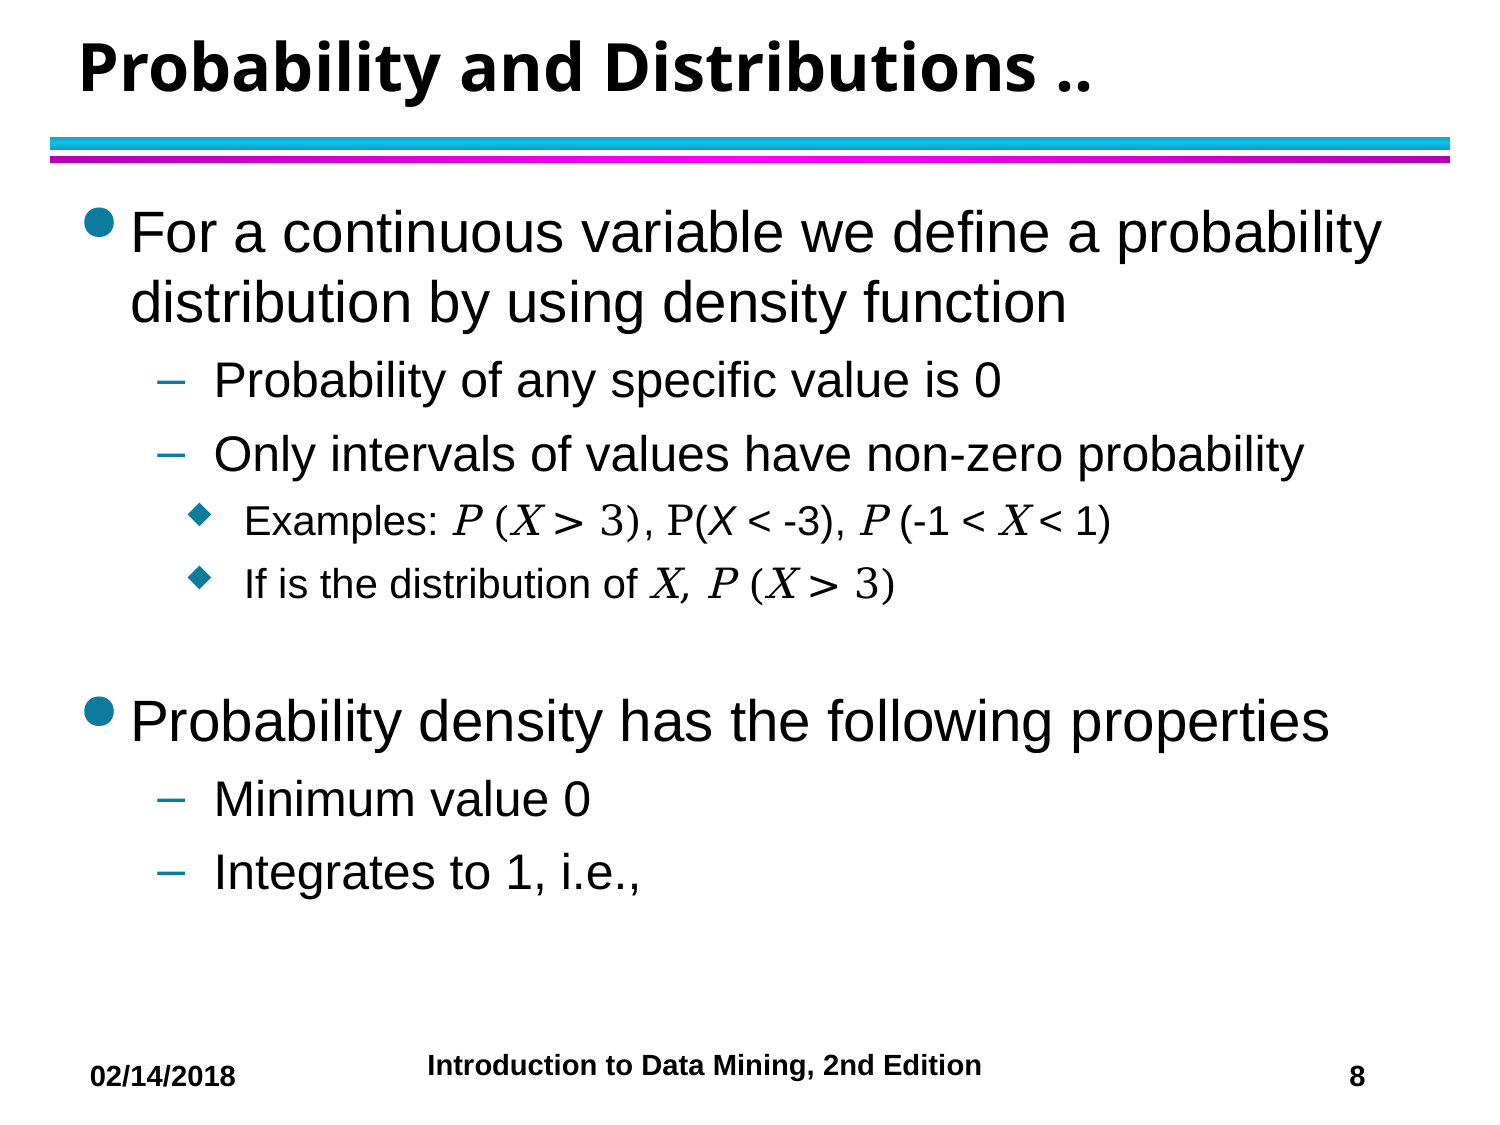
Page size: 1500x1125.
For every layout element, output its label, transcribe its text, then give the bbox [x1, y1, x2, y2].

title Probability and Distributions .. [62, 24, 1421, 113]
